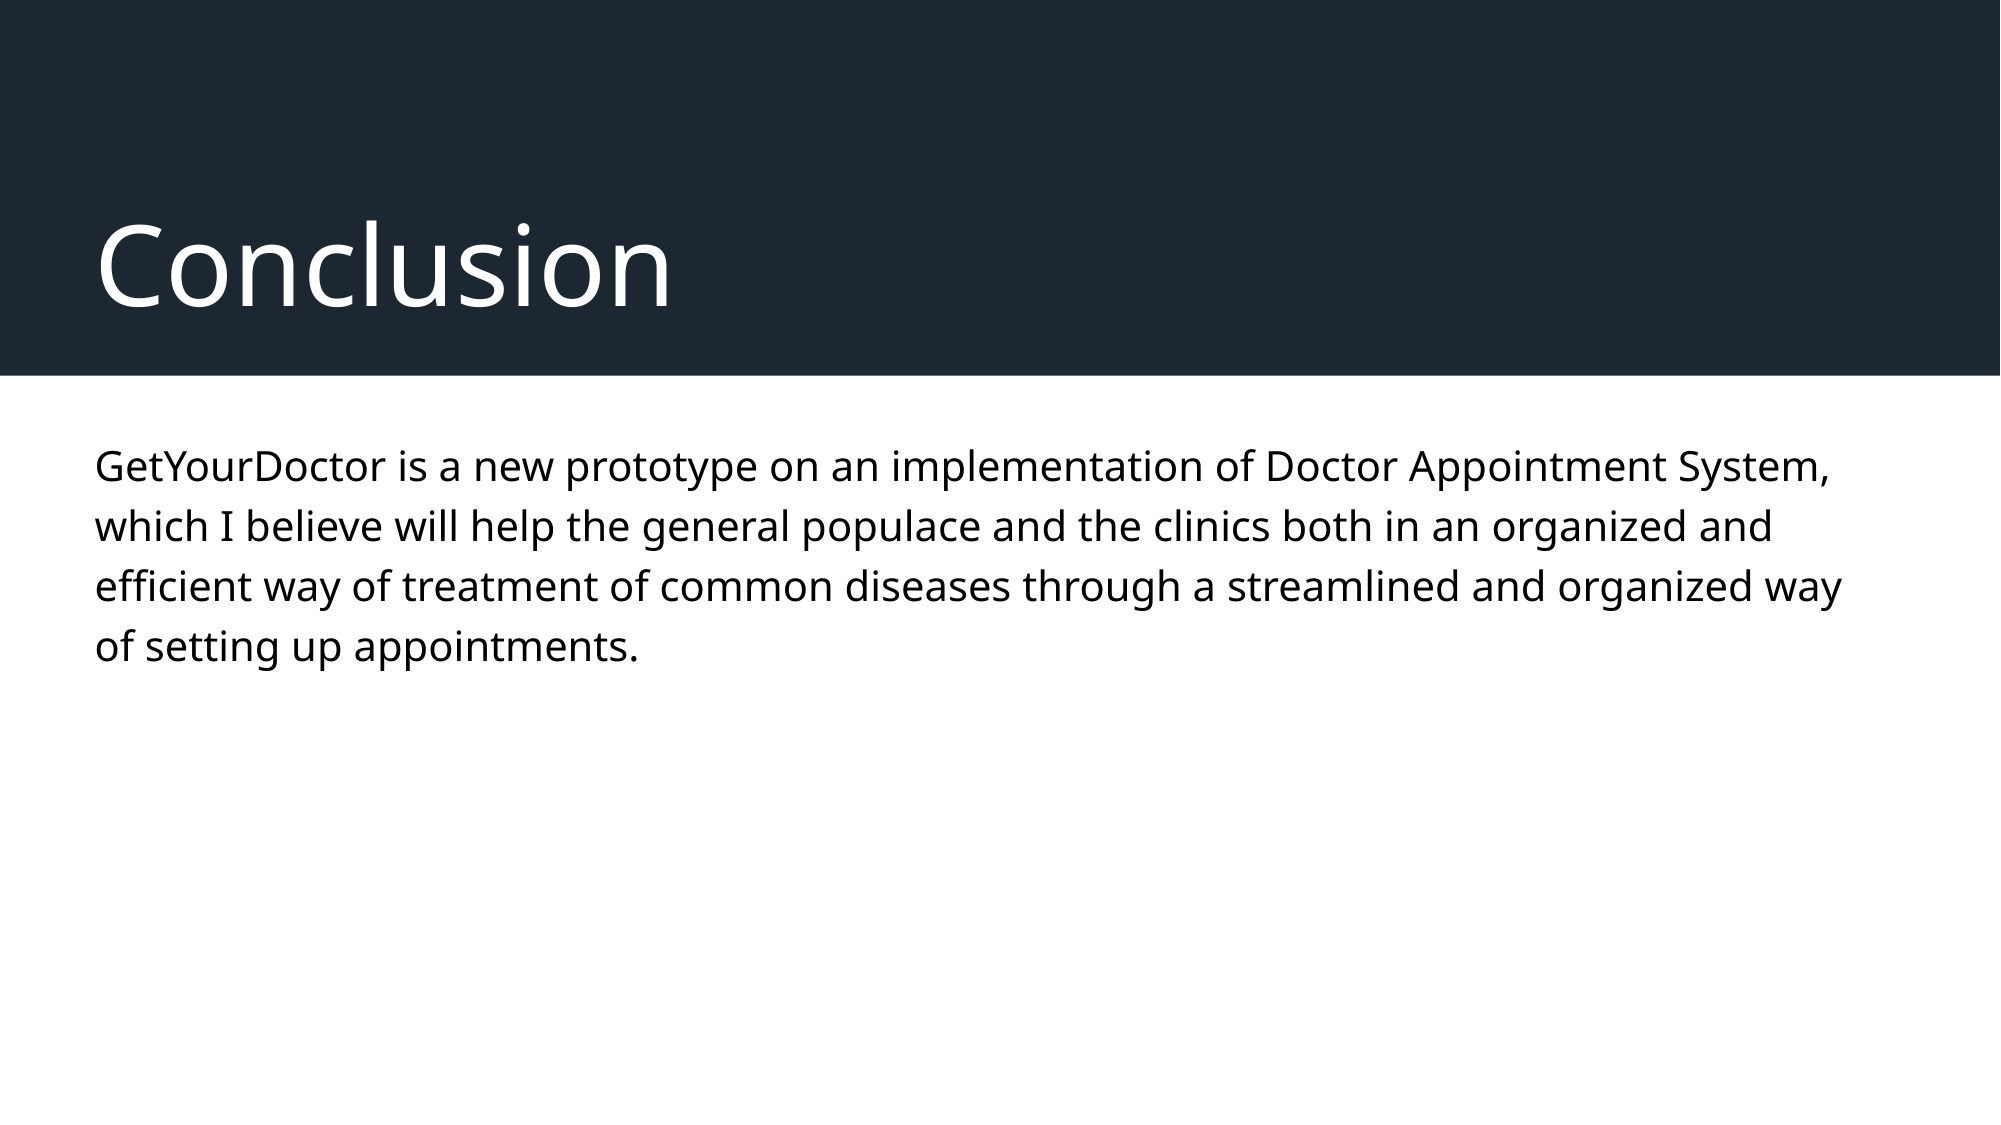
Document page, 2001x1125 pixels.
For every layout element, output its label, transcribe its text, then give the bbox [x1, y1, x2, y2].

title Conclusion [79, 59, 1863, 337]
list GetYourDoctor is a new prototype on an implementation of Doctor Appointment System, which I believe will help the general populace and the clinics both in an organized and efficient way of treatment of common diseases through a streamlined and organized way of setting up appointments. [79, 422, 1863, 1014]
